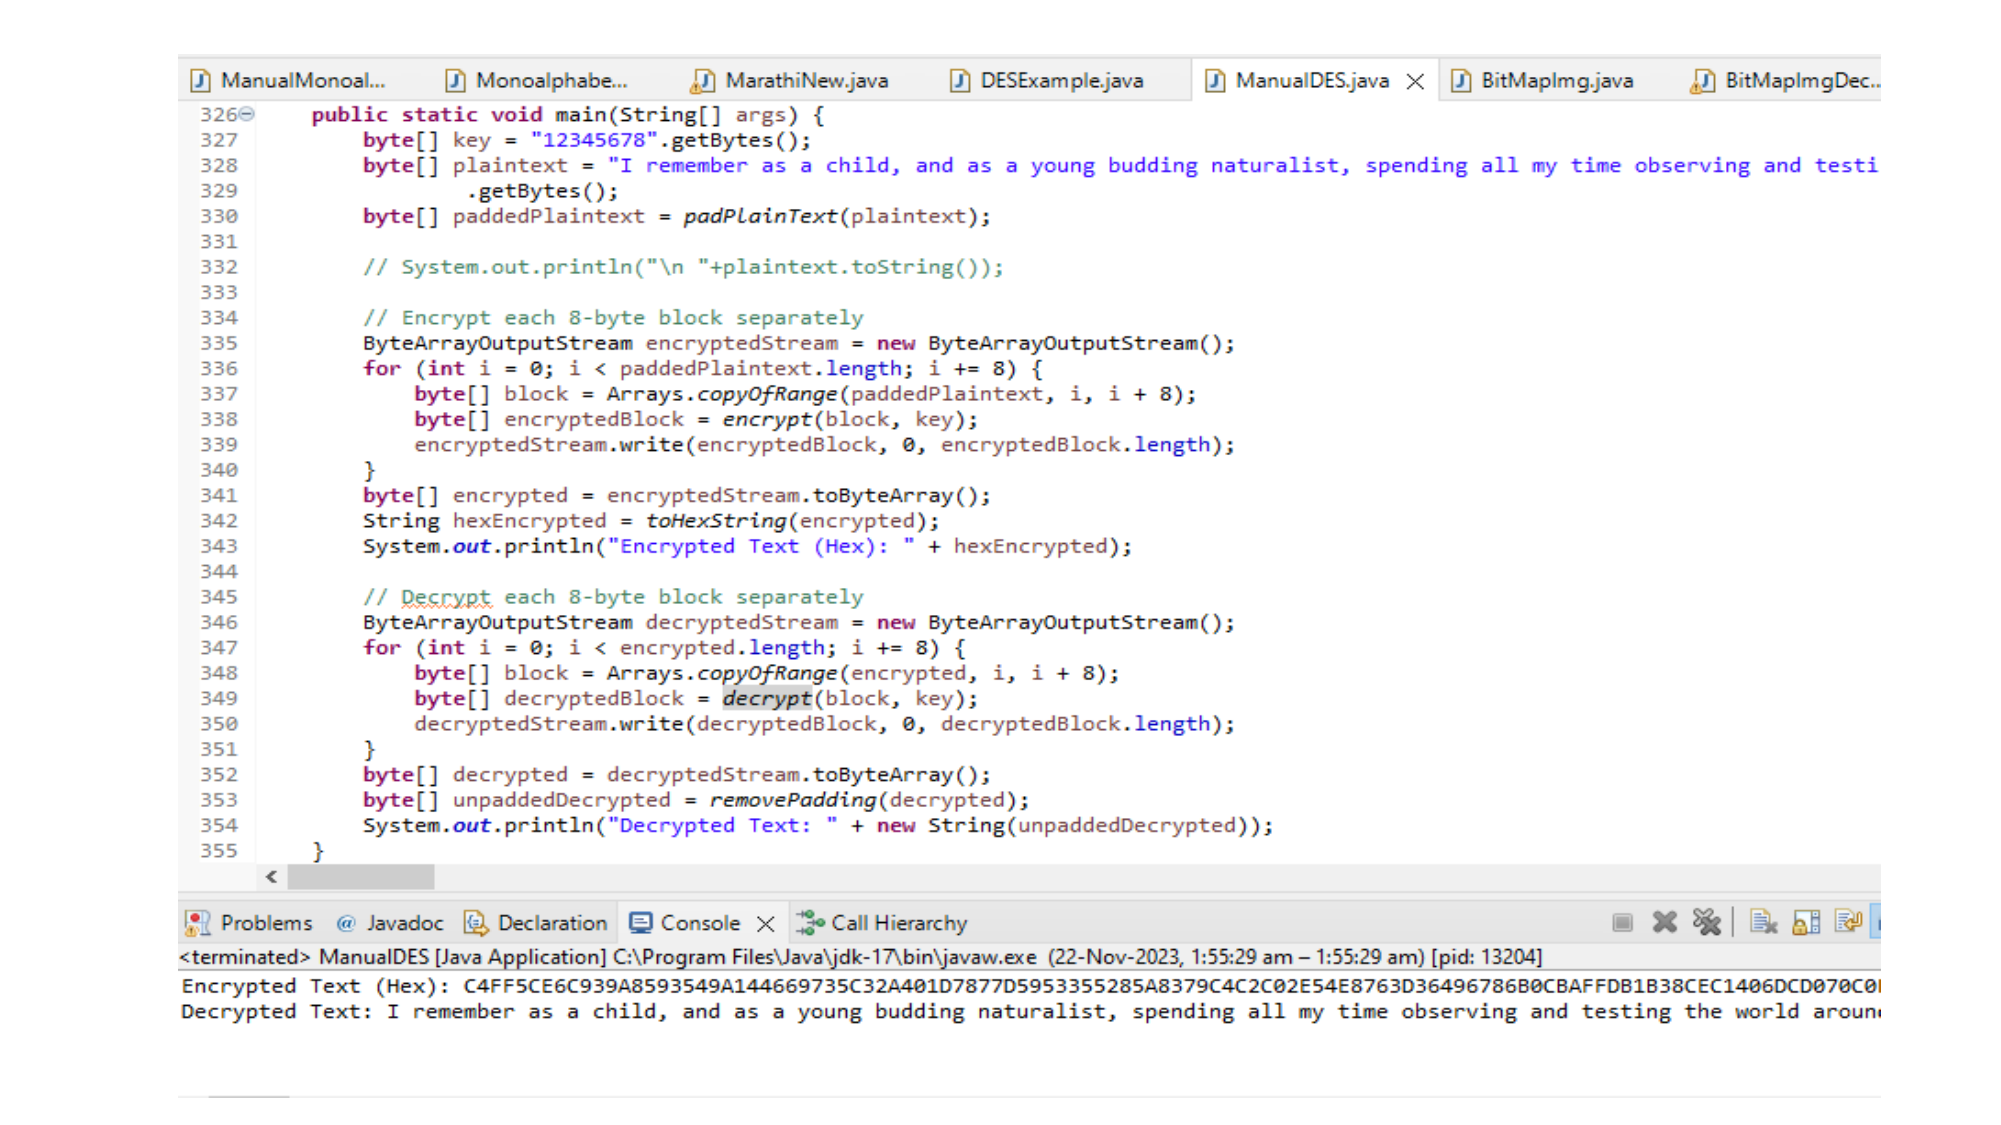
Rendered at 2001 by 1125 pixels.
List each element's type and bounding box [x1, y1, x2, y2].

list [178, 54, 1881, 1098]
